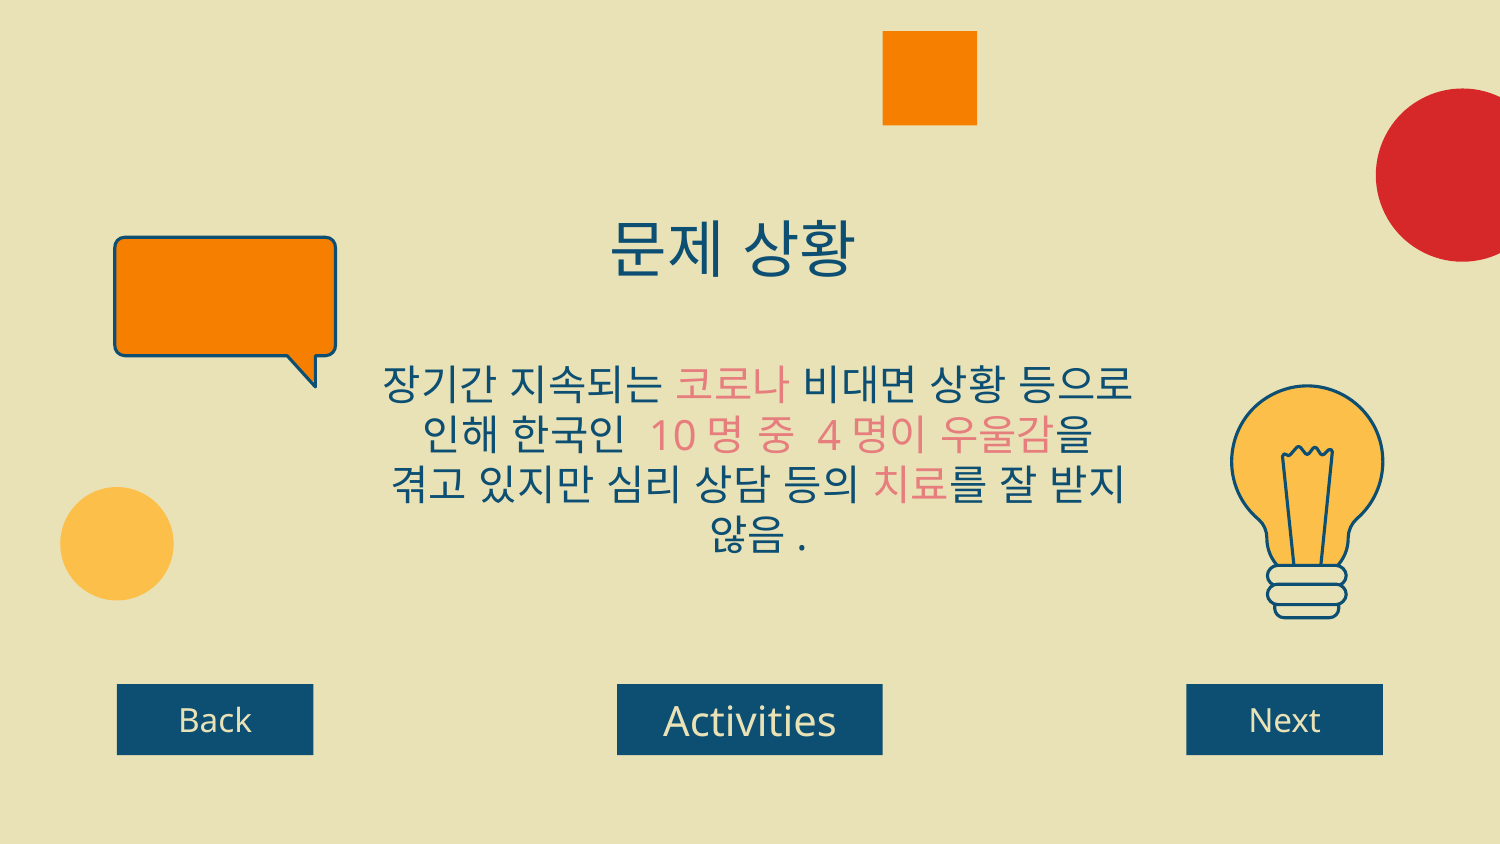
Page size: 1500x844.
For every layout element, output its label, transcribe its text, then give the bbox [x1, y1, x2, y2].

text_box [882, 31, 978, 126]
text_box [114, 237, 337, 388]
list 장기간 지속되는 코로나 비대면 상황 등으로 인해 한국인 10명 중 4명이 우울감을 겪고 있지만 심리 상담 등의 치료를 잘 받지 않음. [367, 339, 1150, 579]
text_box Next [1186, 684, 1383, 756]
title 문제 상황 [417, 205, 1067, 301]
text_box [1215, 385, 1384, 618]
text_box [60, 487, 174, 601]
text_box Back [116, 684, 314, 756]
text_box [1375, 88, 1500, 262]
text_box Activities [617, 684, 883, 756]
